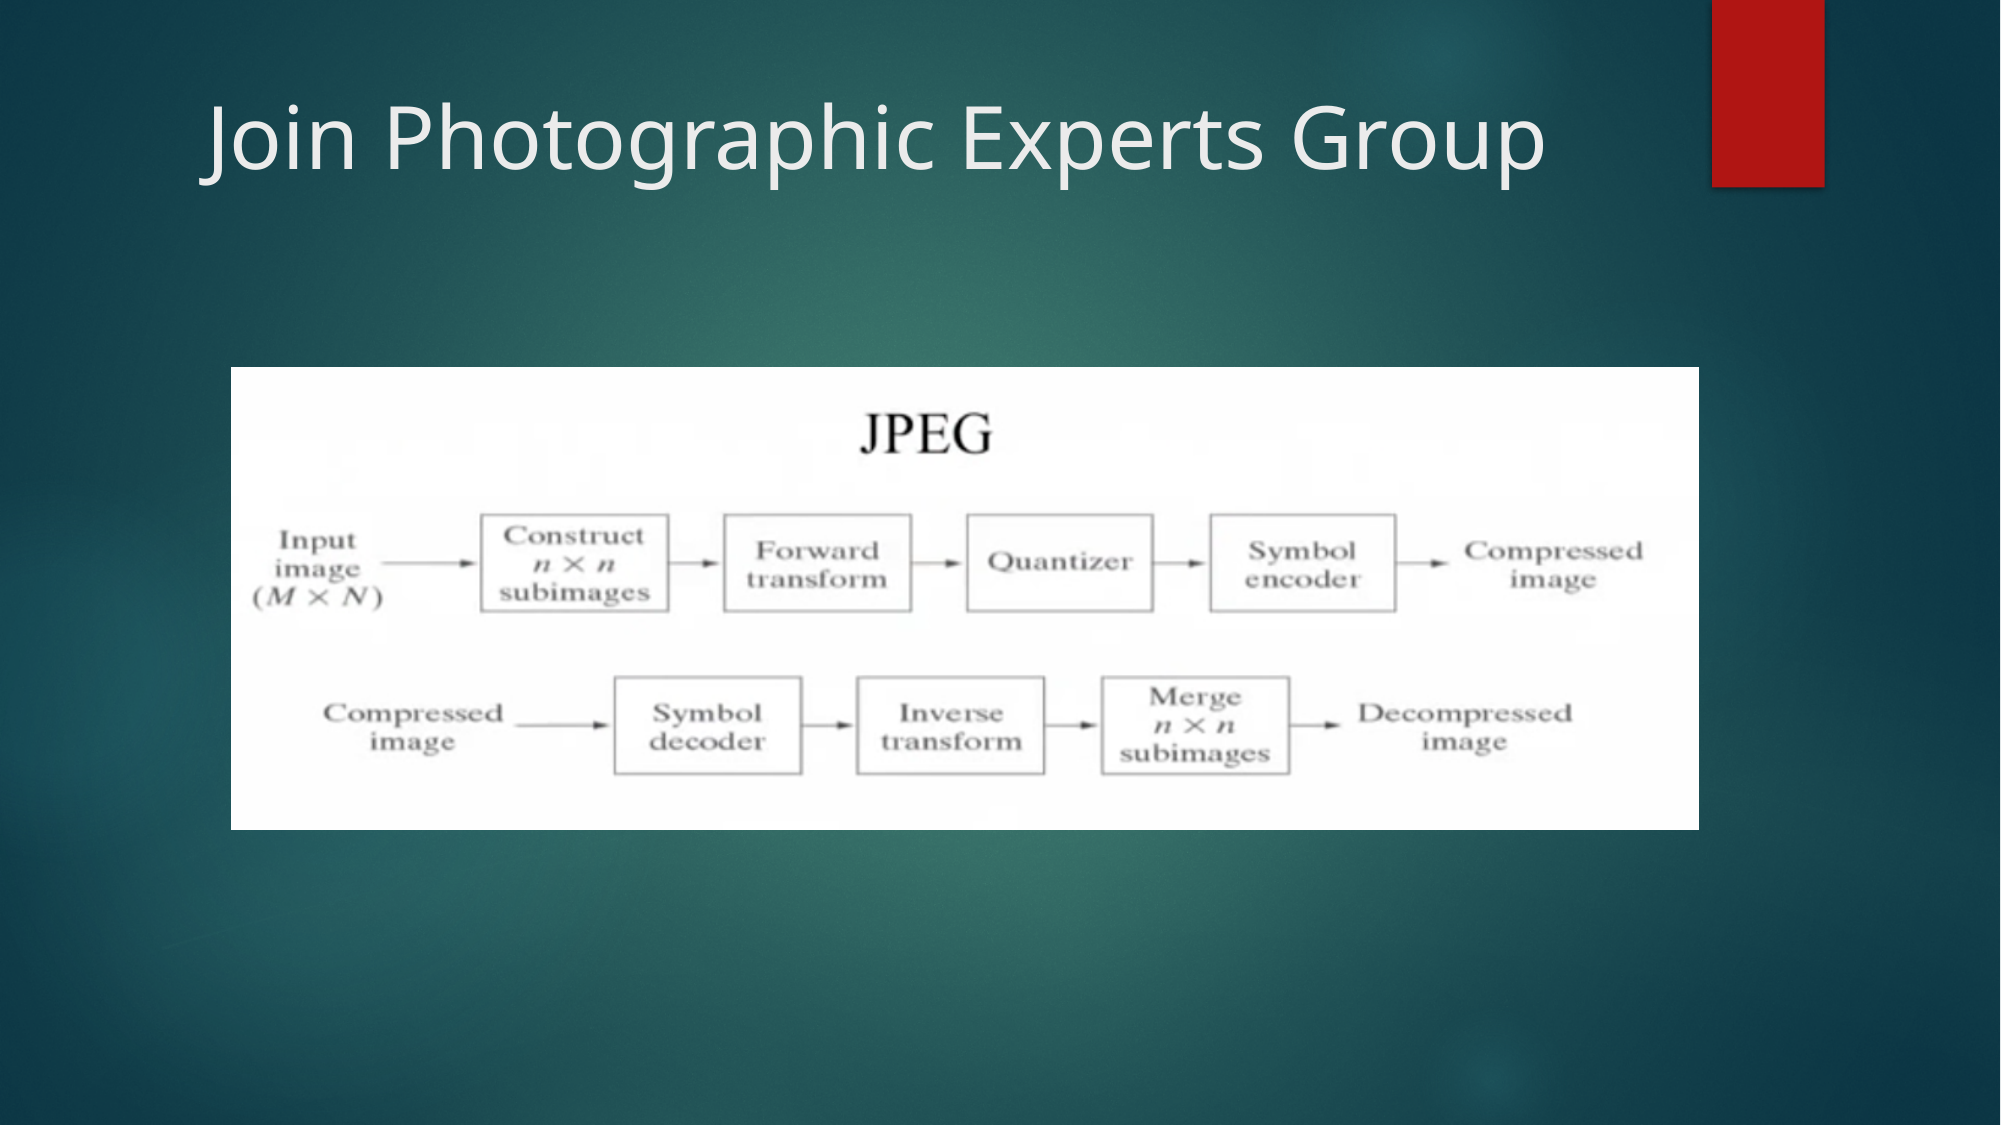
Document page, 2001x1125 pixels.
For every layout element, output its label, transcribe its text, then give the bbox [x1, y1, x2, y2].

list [230, 367, 1699, 830]
picture [0, 0, 2001, 1125]
title Join Photographic Experts Group [106, 74, 1649, 304]
